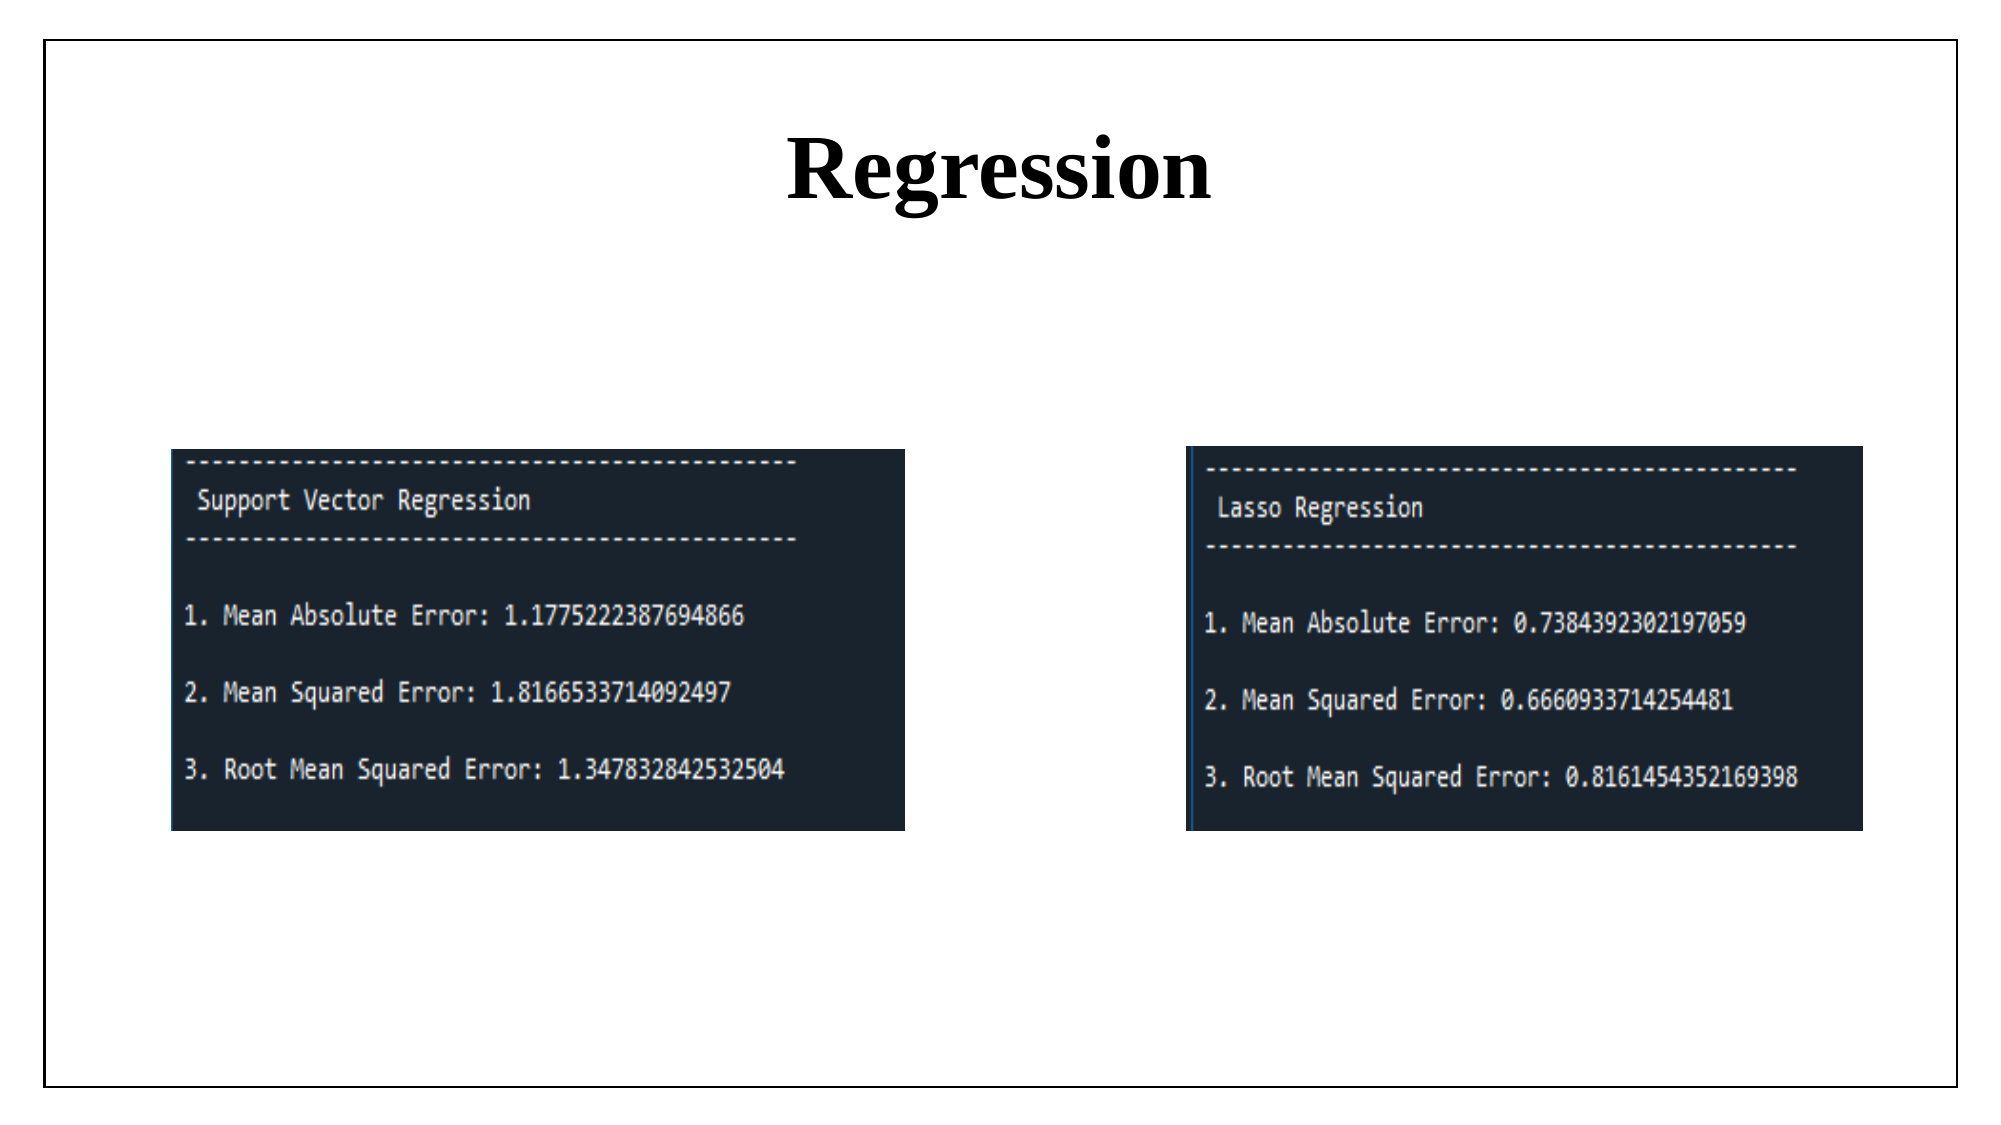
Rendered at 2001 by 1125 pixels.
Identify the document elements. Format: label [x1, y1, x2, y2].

picture [170, 449, 905, 831]
picture [1186, 446, 1863, 831]
text_box [43, 39, 1958, 1088]
